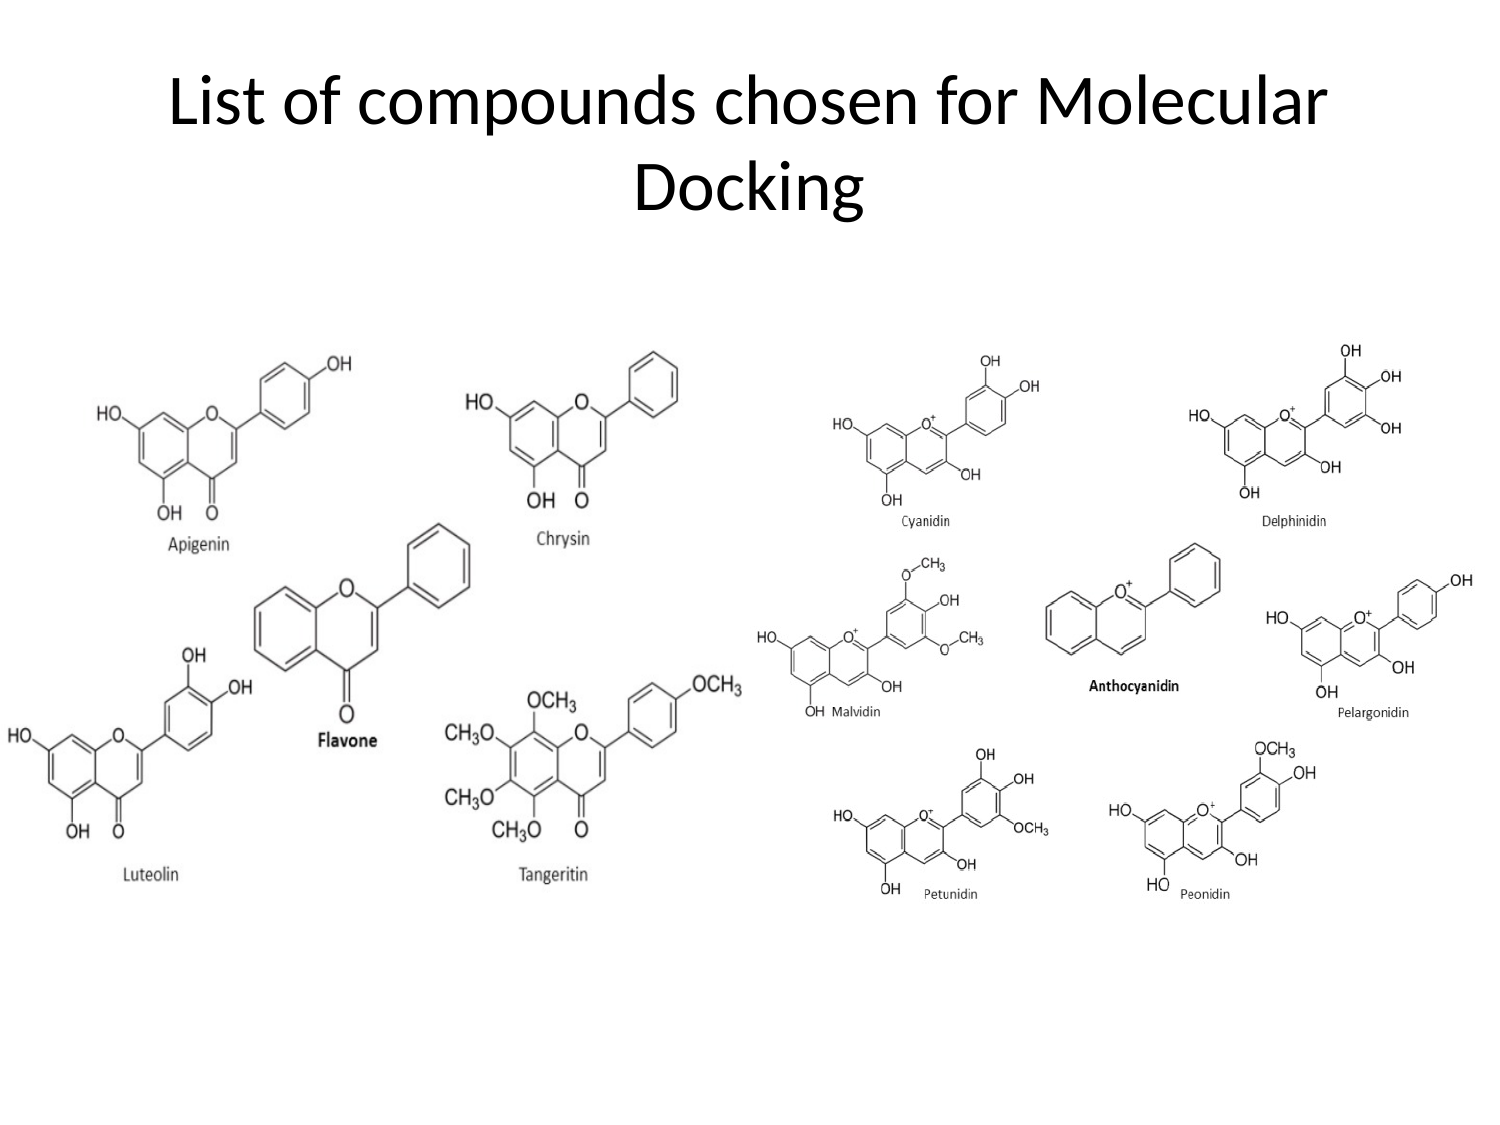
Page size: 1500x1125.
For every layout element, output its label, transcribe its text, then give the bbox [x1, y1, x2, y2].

title List of compounds chosen for Molecular Docking [75, 45, 1425, 233]
picture [0, 337, 1476, 905]
